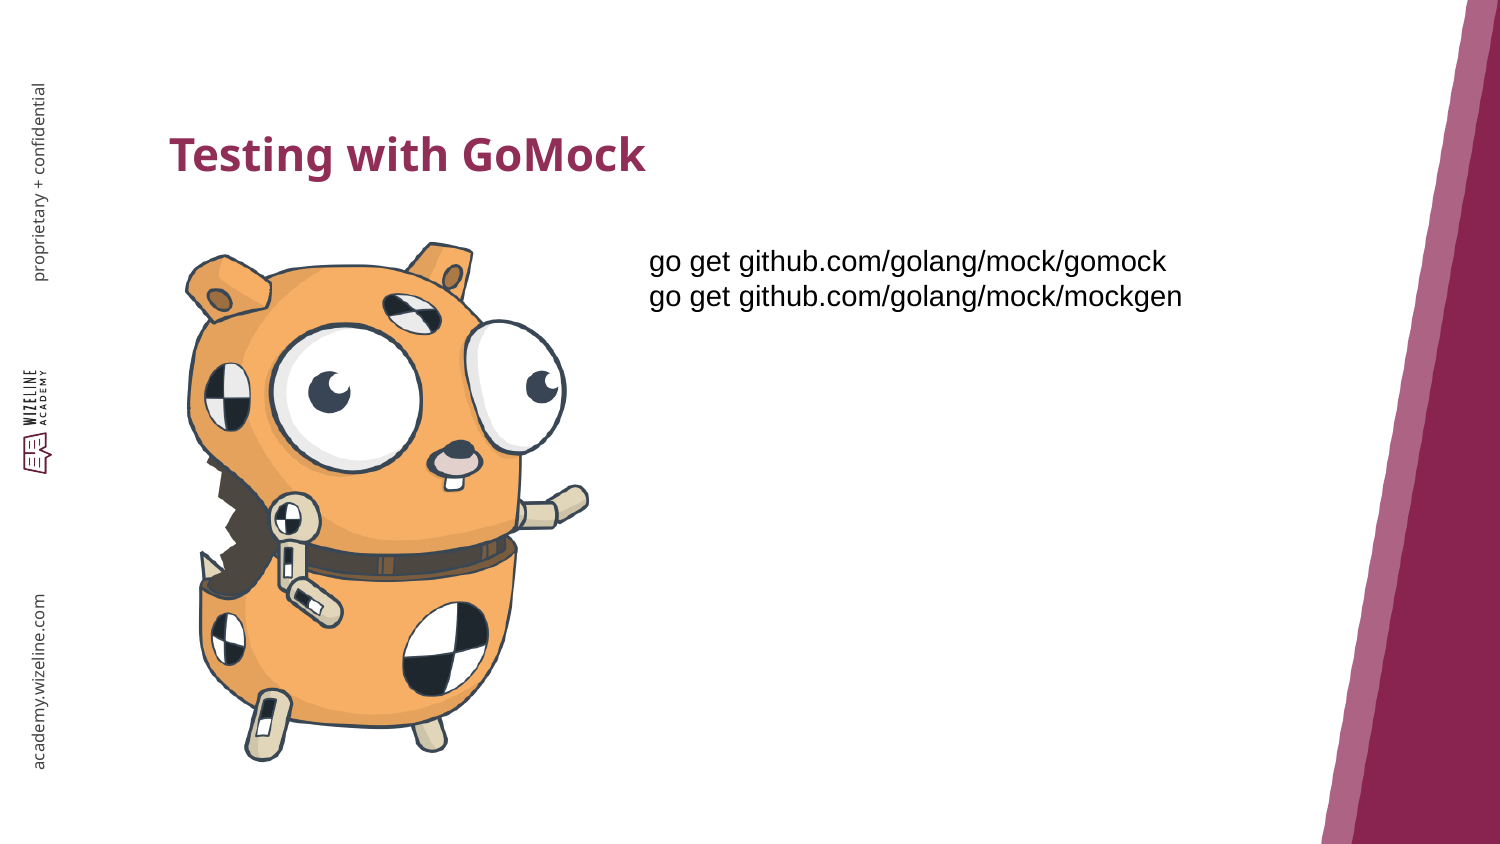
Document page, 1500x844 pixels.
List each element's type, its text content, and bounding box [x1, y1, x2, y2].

picture [0, 0, 1500, 844]
text_box go get github.com/golang/mock/gomock go get github.com/golang/mock/mockgen [651, 227, 1335, 328]
title Testing with GoMock [168, 125, 856, 205]
